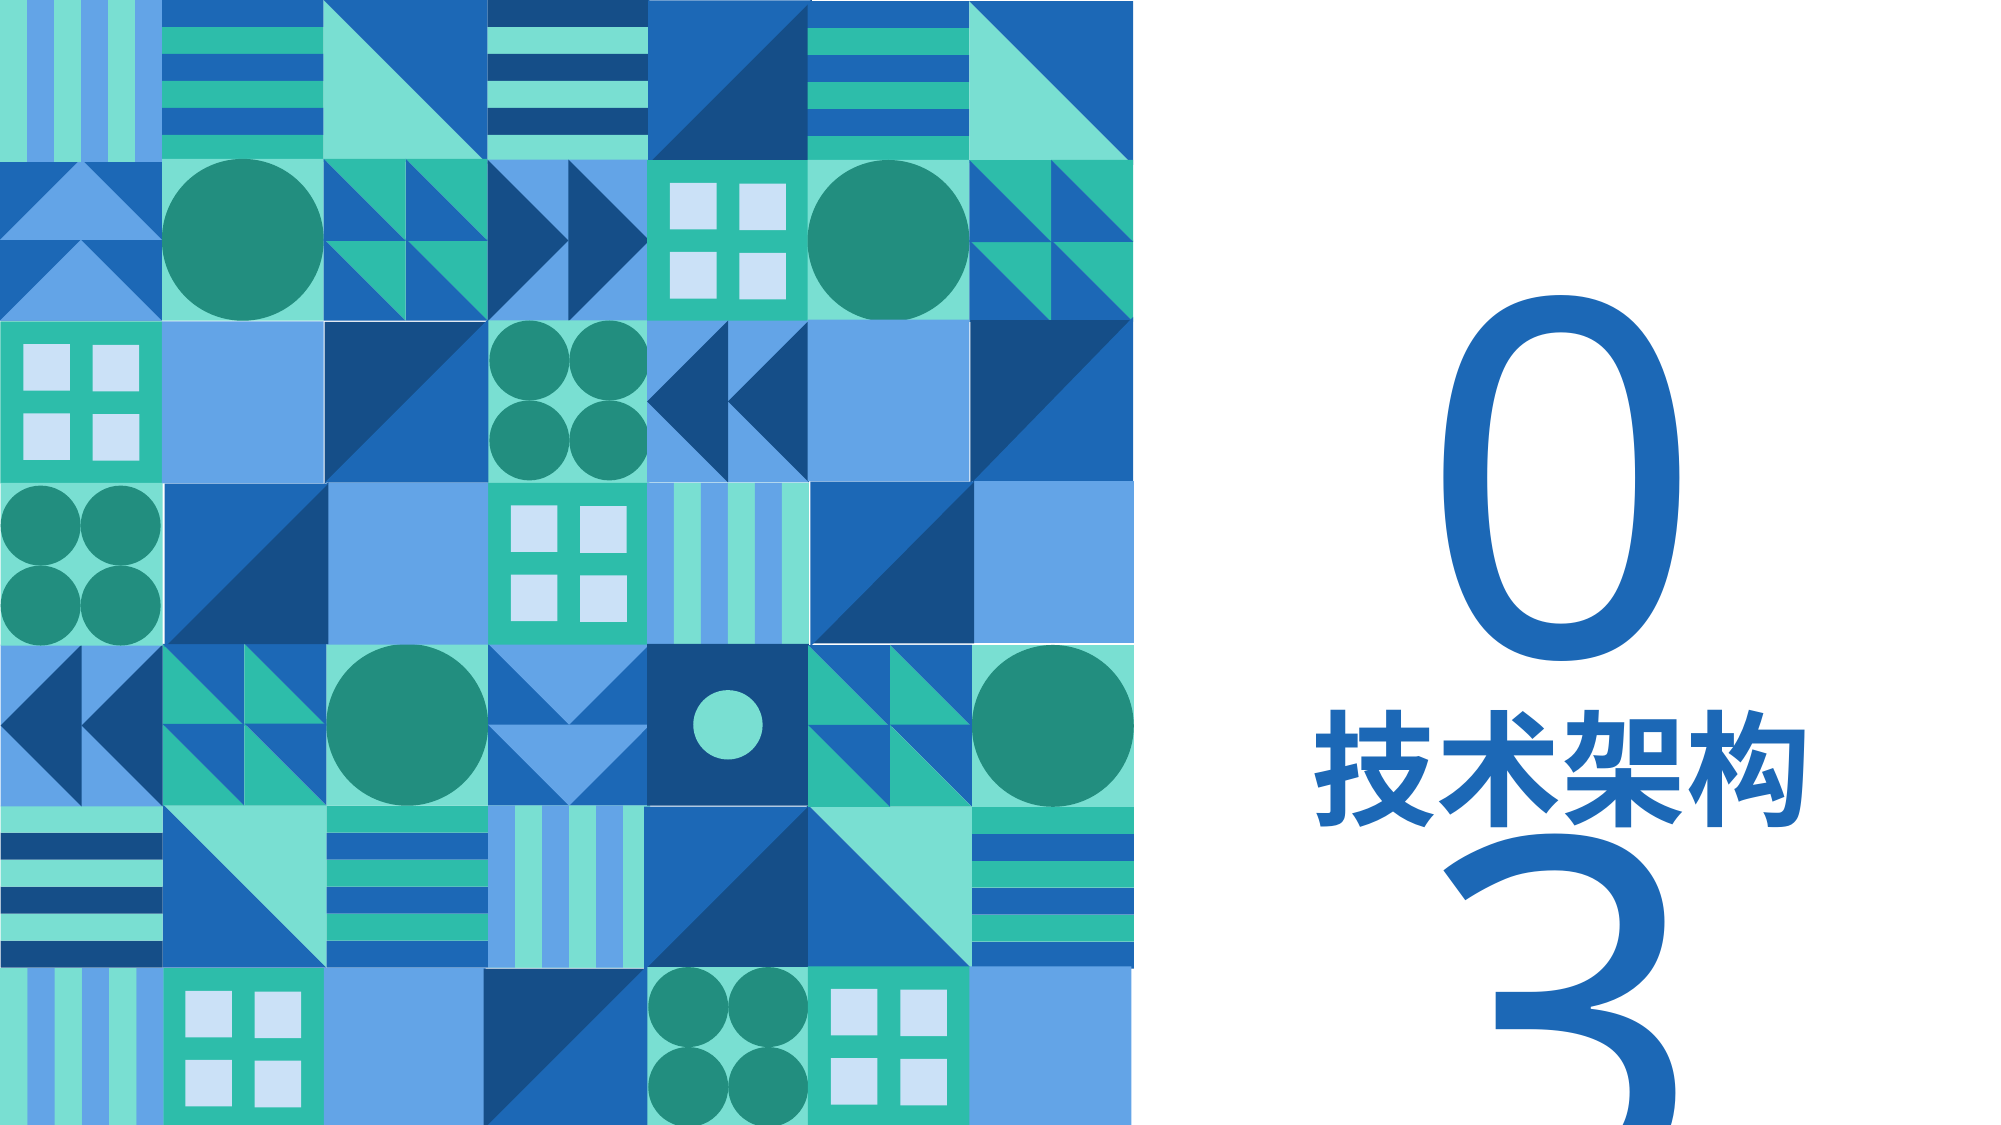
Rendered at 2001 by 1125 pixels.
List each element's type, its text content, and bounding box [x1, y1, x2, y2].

list 技术架构 [1273, 700, 1850, 839]
list 03 [1273, 218, 1850, 700]
